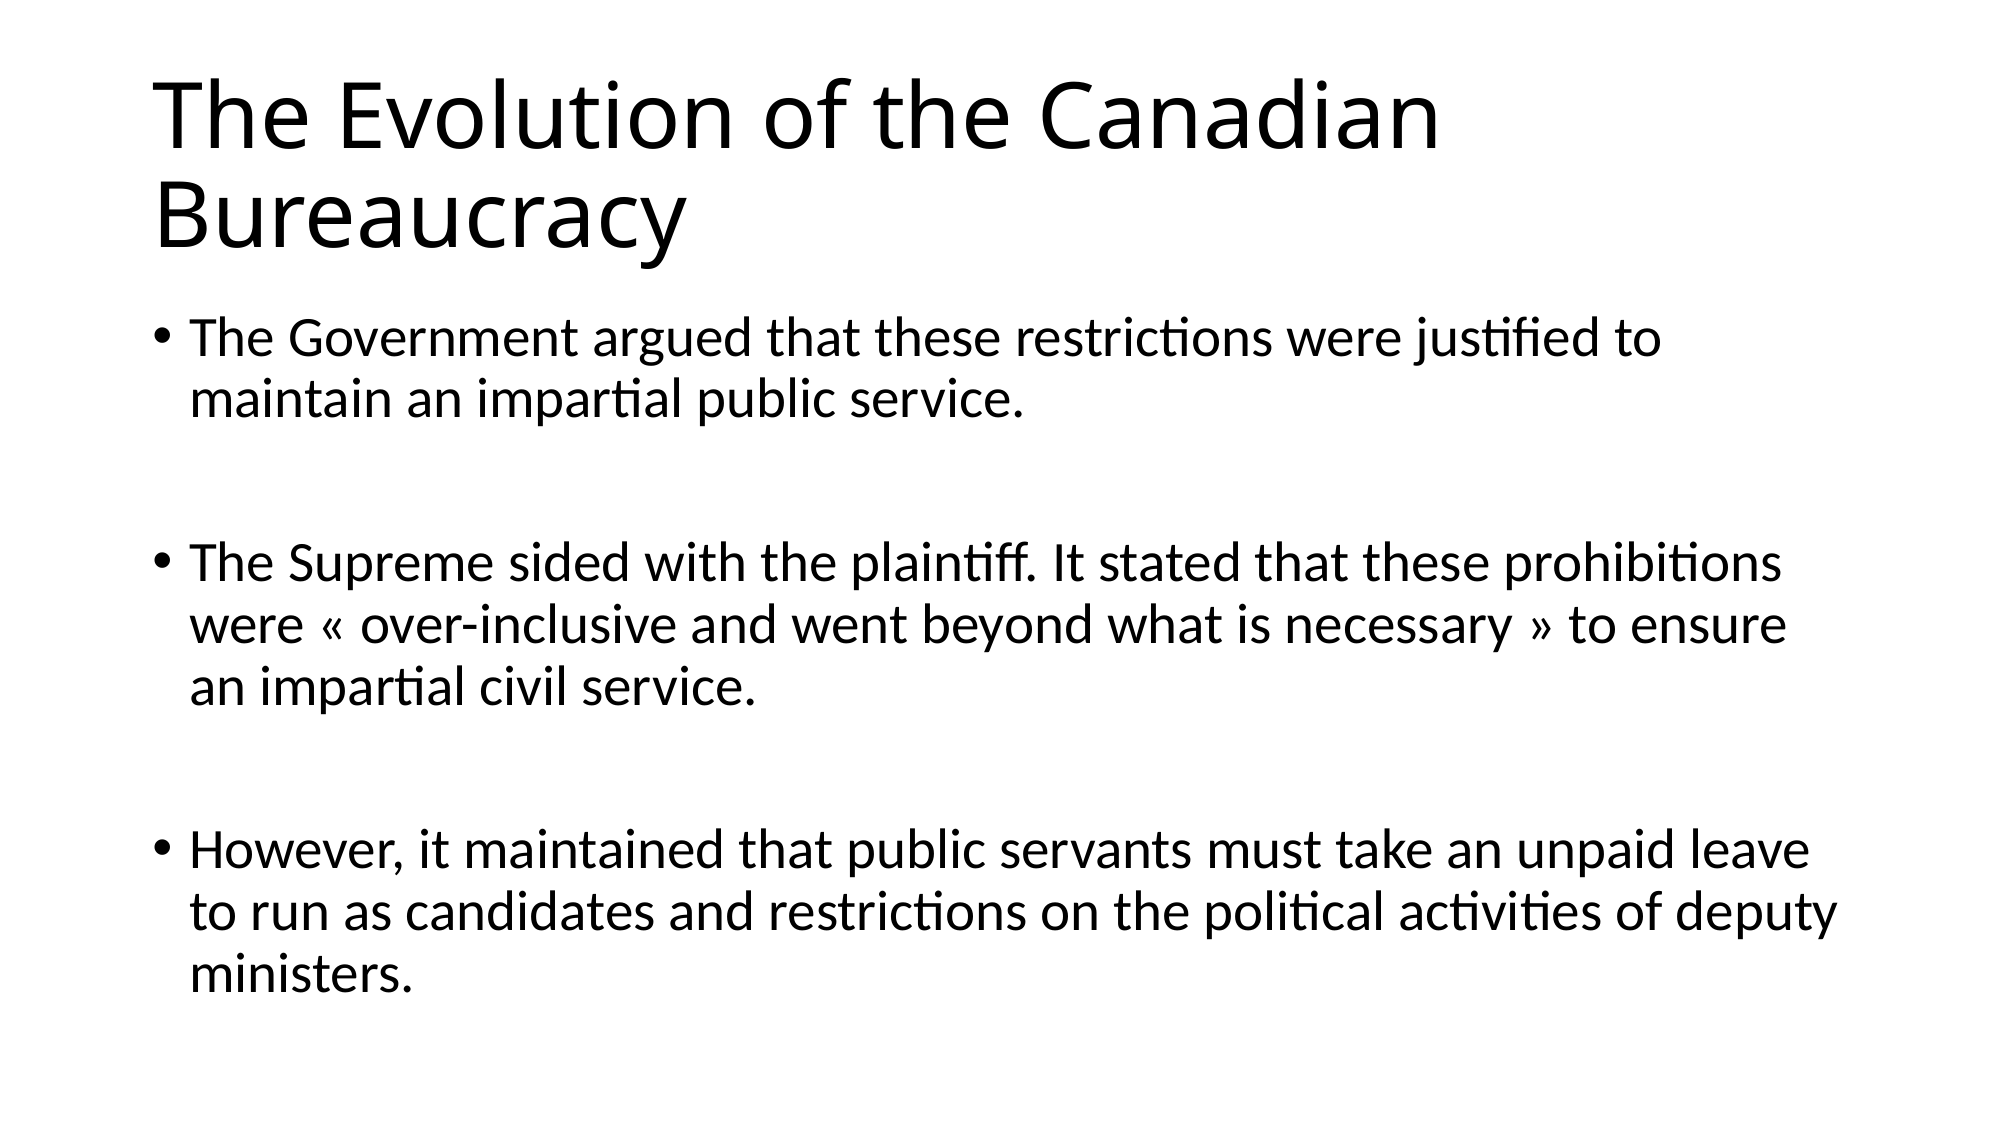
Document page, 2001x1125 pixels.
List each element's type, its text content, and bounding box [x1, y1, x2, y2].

list The Government argued that these restrictions were justified to maintain an impartial public service. The Supreme sided with the plaintiff. It stated that these prohibitions were « over-inclusive and went beyond what is necessary » to ensure an impartial civil service. However, it maintained that public servants must take an unpaid leave to run as candidates and restrictions on the political activities of deputy ministers. [137, 299, 1863, 1014]
title The Evolution of the Canadian Bureaucracy [137, 59, 1863, 278]
